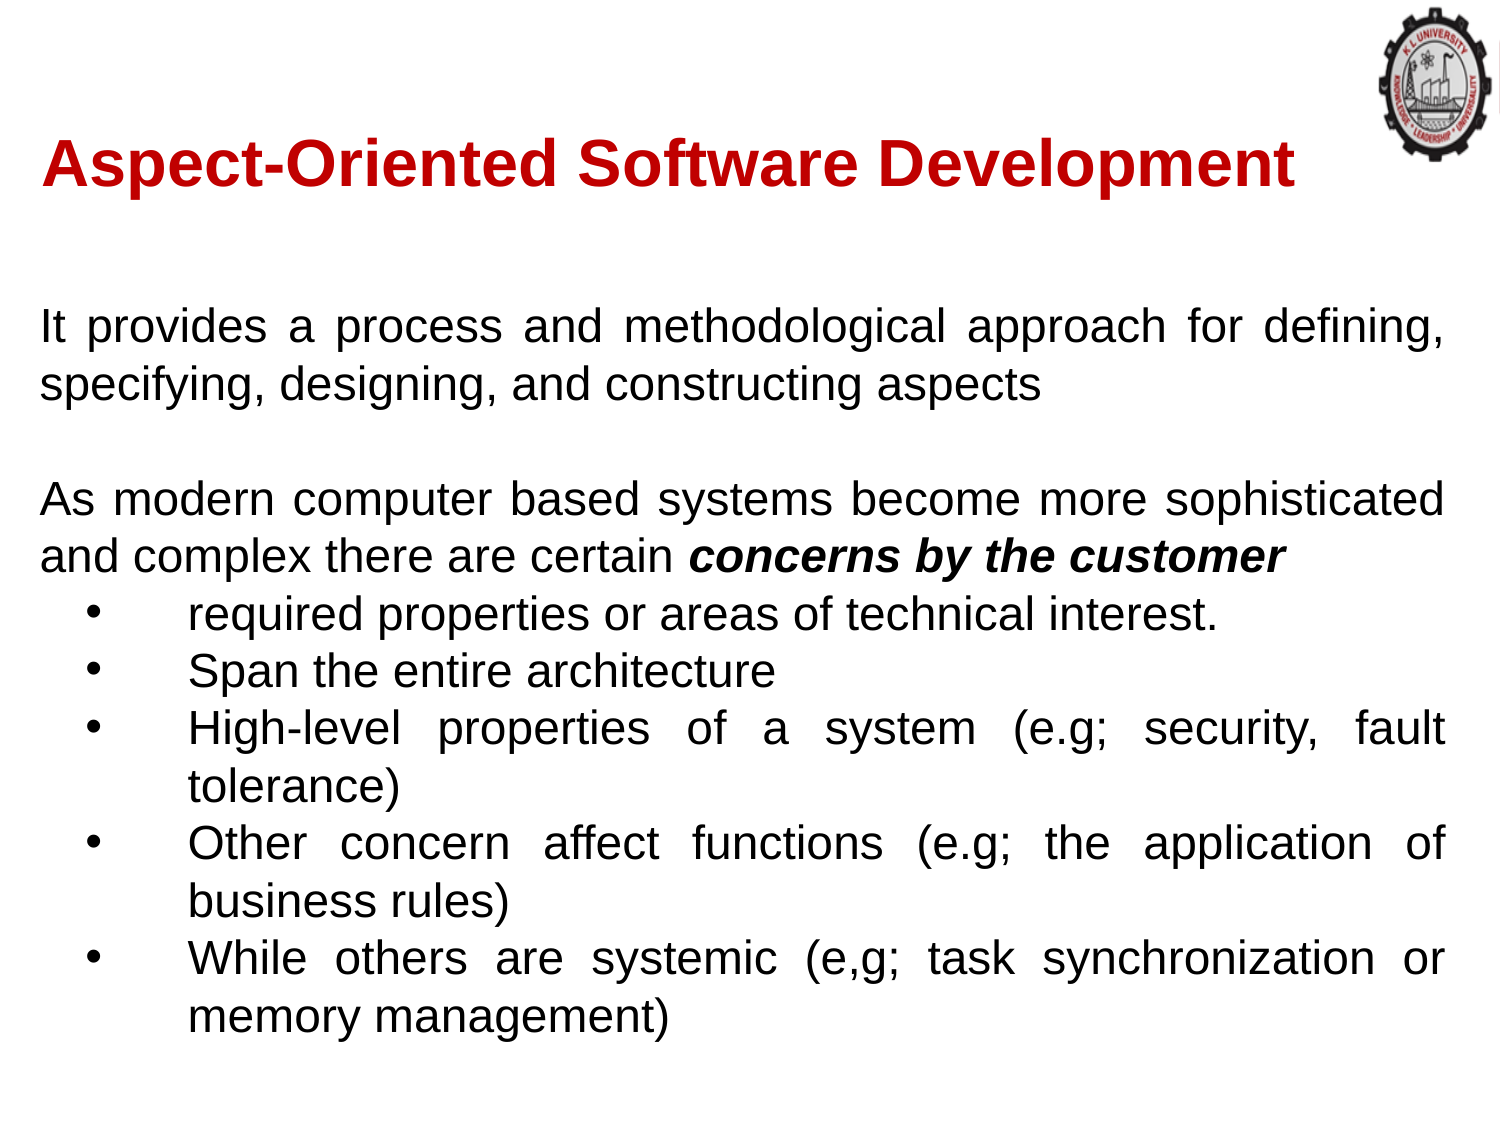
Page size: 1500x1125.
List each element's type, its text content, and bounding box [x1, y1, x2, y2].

text_box Aspect-Oriented Software Development [0, 112, 1376, 208]
picture [1368, 0, 1500, 175]
text_box It provides a process and methodological approach for defining, specifying, designing, and constructing aspects As modern computer based systems become more sophisticated and complex there are certain concerns by the customer required properties or areas of technical interest. Span the entire architecture High-level properties of a system (e.g; security, fault tolerance) Other concern affect functions (e.g; the application of business rules) While others are systemic (e,g; task synchronization or memory management) [24, 287, 1463, 1107]
